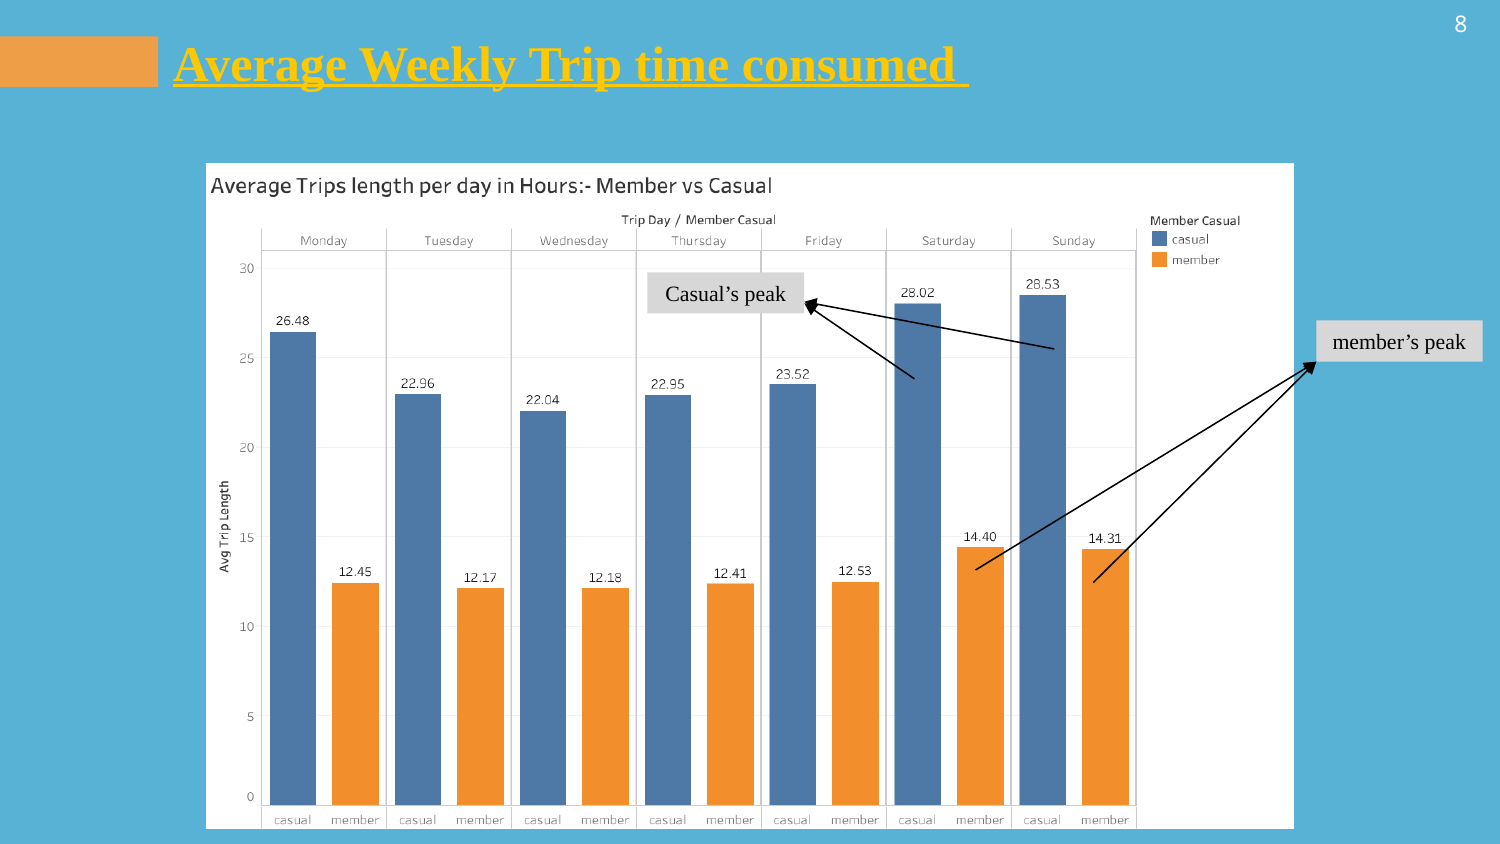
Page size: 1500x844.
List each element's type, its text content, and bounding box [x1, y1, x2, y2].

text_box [975, 361, 1091, 571]
text_box member’s peak [1314, 318, 1485, 364]
text_box [0, 34, 158, 89]
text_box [803, 303, 915, 380]
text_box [912, 301, 1055, 350]
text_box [1093, 361, 1317, 583]
slide_number 8 [1392, 0, 1483, 43]
picture [206, 163, 1294, 829]
text_box Average Weekly Trip time consumed [158, 23, 1373, 99]
